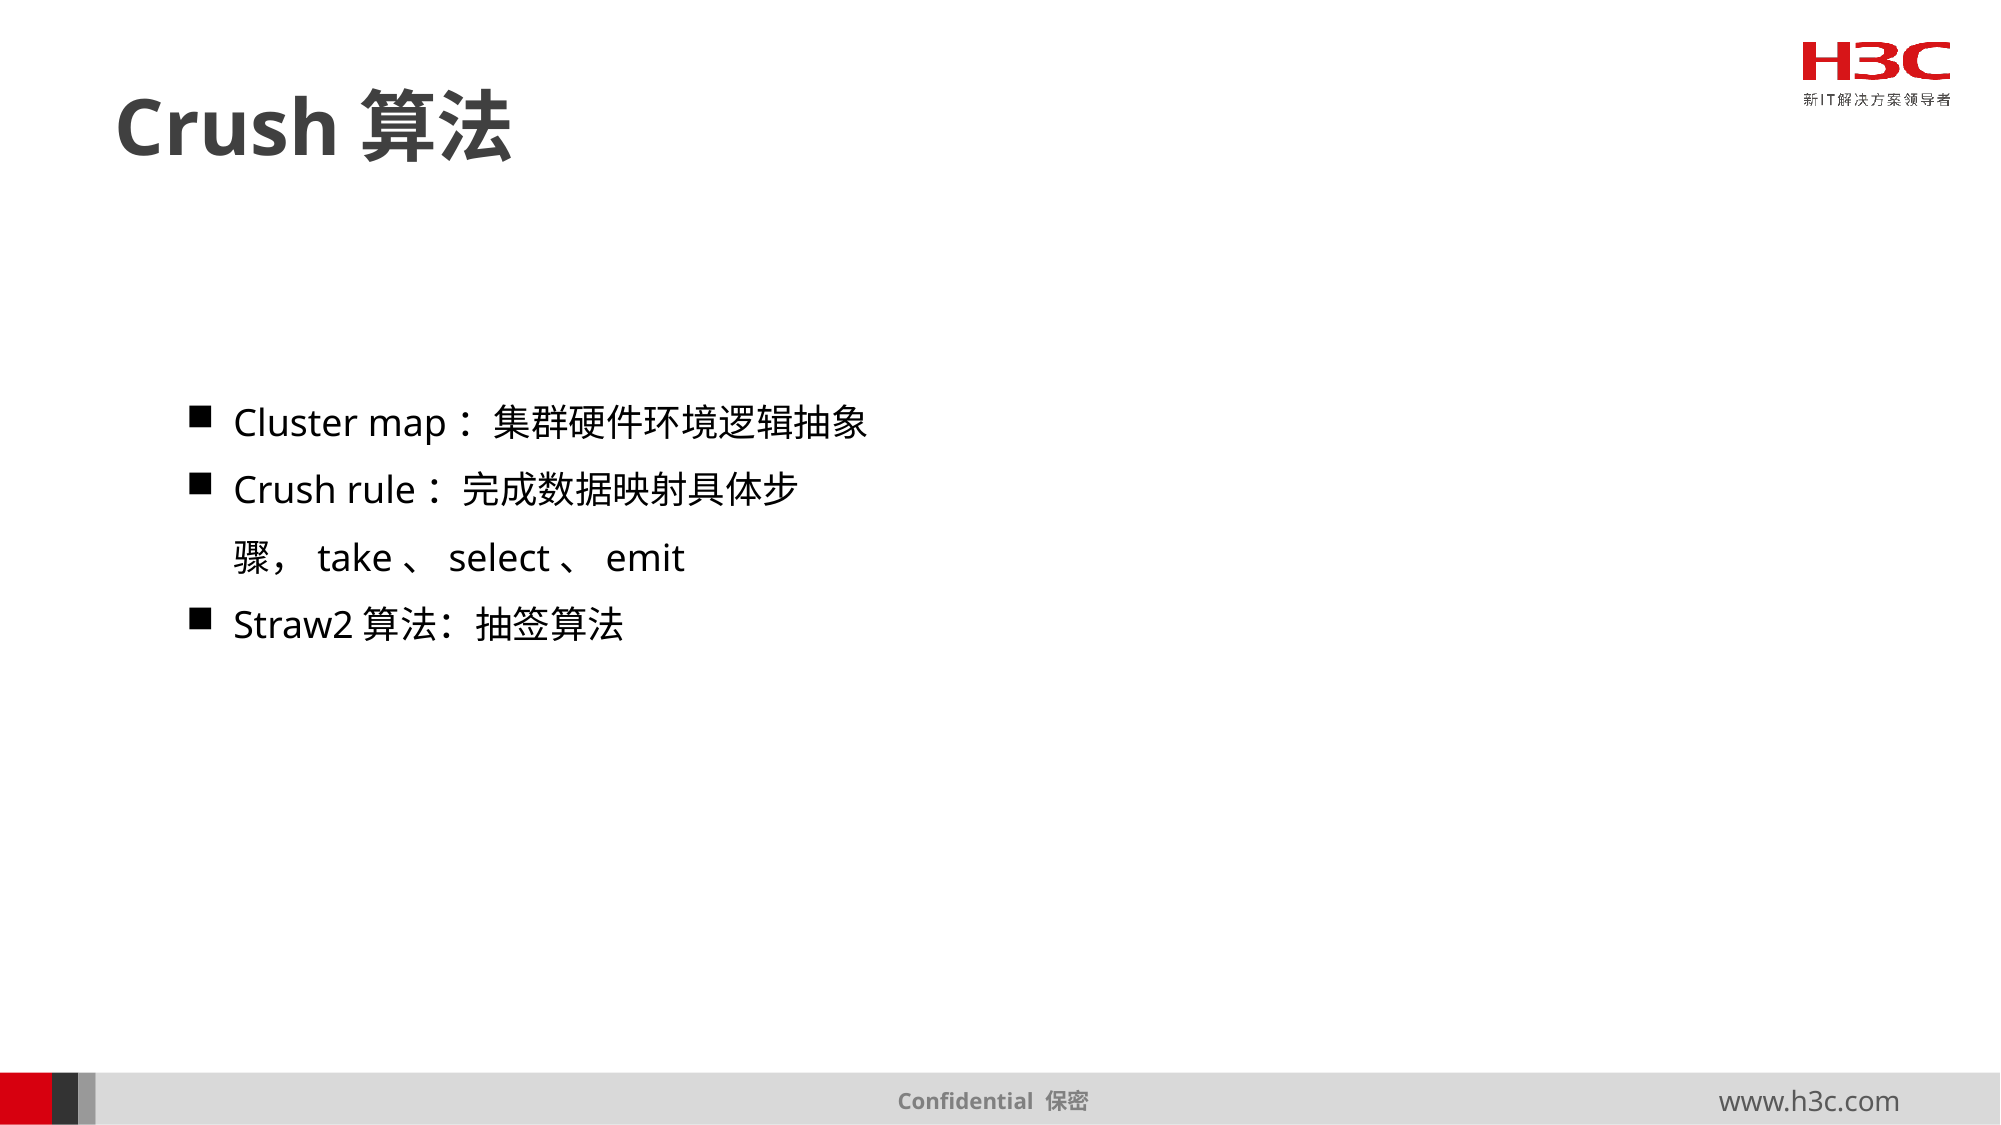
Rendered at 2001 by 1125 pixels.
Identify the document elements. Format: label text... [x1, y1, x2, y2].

picture [1803, 42, 1950, 106]
title Crush算法 [99, 73, 1788, 175]
text_box Cluster map：集群硬件环境逻辑抽象 Crush rule：完成数据映射具体步骤，take、select、emit Straw2算法：抽签算法 [171, 369, 1262, 654]
